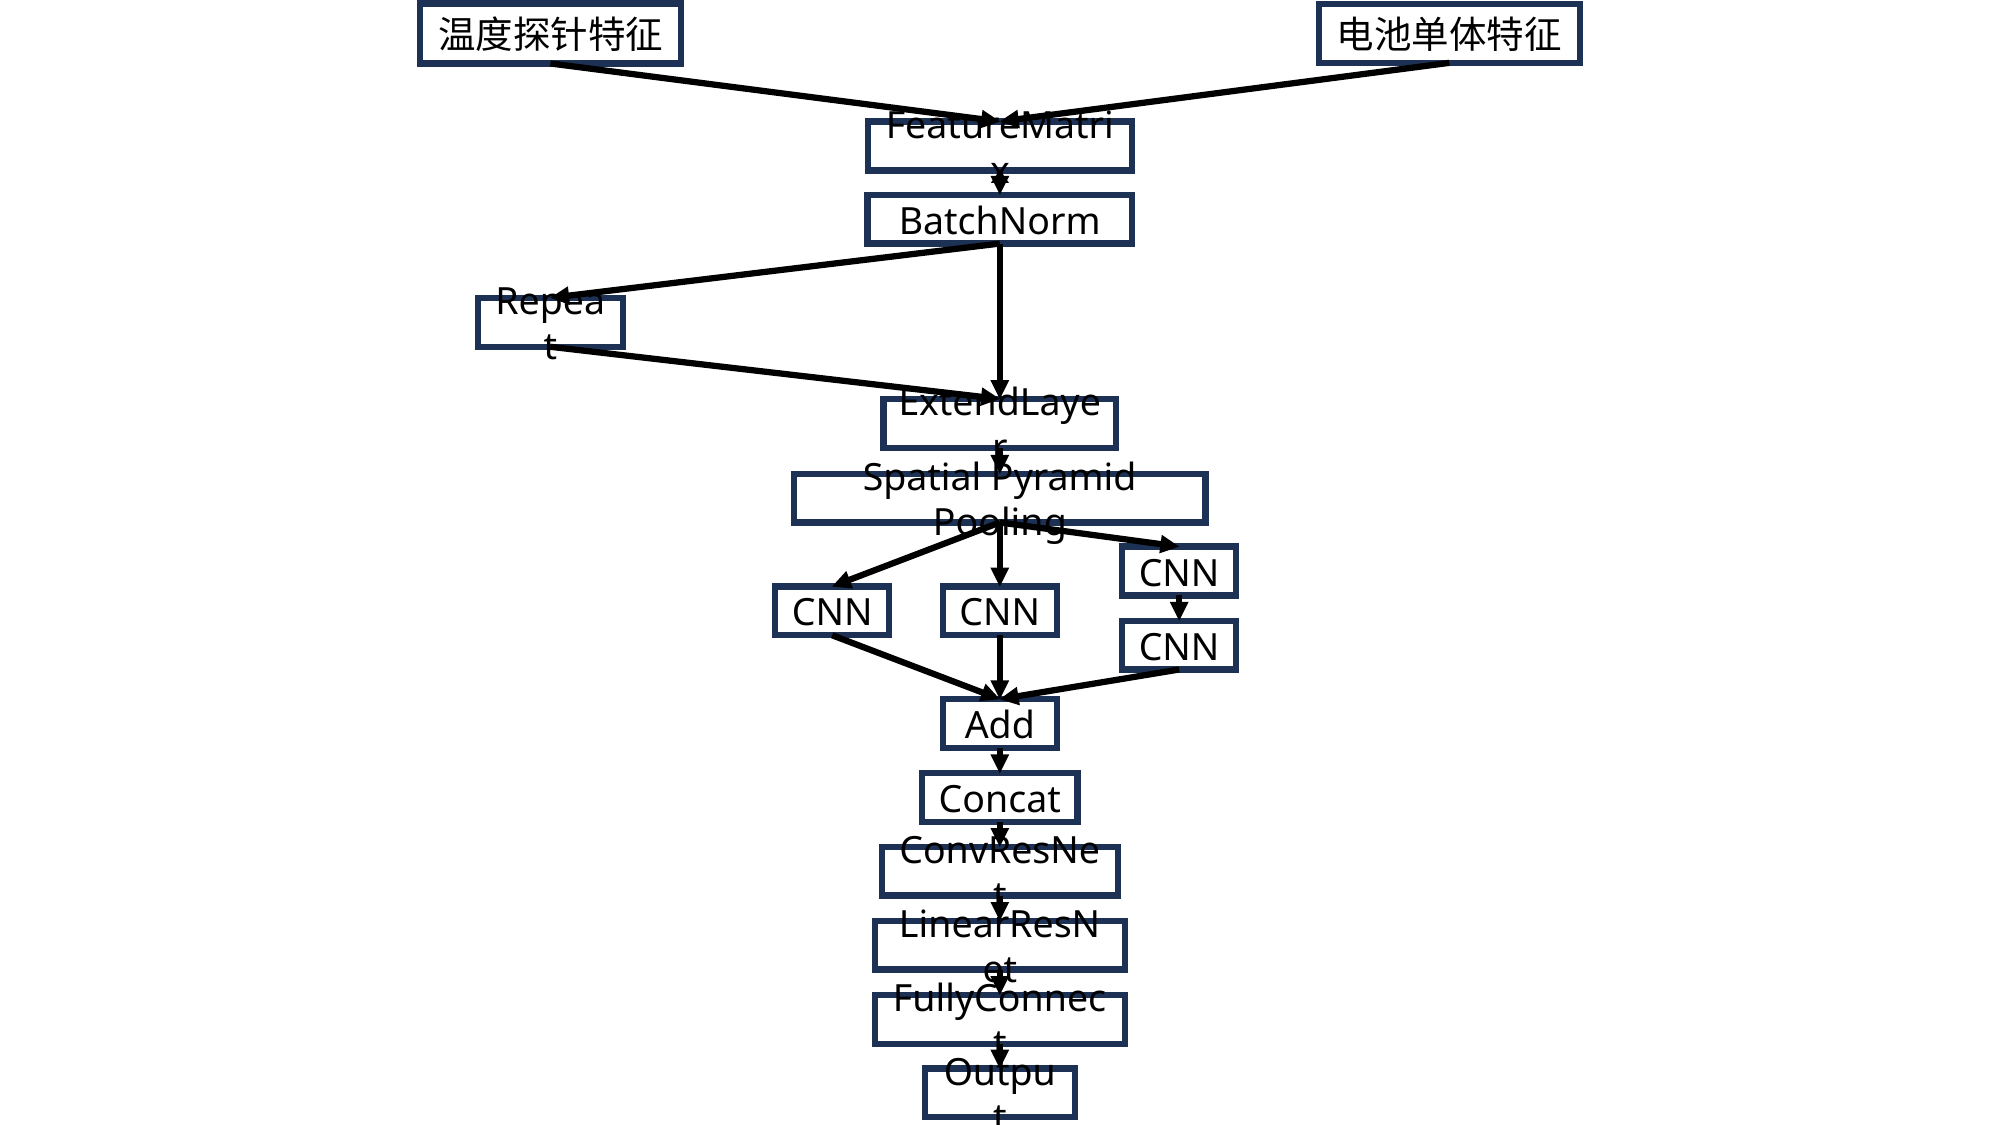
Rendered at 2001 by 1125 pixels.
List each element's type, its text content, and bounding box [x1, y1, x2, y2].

text_box ConvResNet [881, 846, 1119, 897]
text_box LinearResNet [874, 920, 1126, 971]
text_box Add [942, 698, 1058, 749]
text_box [1011, 669, 1180, 697]
text_box 电池单体特征 [1318, 3, 1581, 64]
text_box FeatureMatrix [867, 122, 1133, 171]
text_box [550, 346, 999, 399]
text_box 温度探针特征 [419, 3, 682, 64]
text_box Repeat [477, 297, 624, 348]
text_box CNN [942, 585, 1058, 636]
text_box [999, 62, 1450, 122]
text_box FullyConnect [874, 994, 1126, 1045]
text_box BatchNorm [867, 194, 1133, 245]
text_box CNN [774, 585, 890, 636]
text_box ExtendLayer [883, 398, 1117, 449]
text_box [832, 635, 999, 700]
text_box Spatial Pyramid Pooling [793, 473, 1207, 523]
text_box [999, 522, 1180, 547]
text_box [550, 243, 999, 298]
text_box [550, 63, 999, 122]
text_box CNN [1121, 620, 1237, 671]
text_box Output [924, 1067, 1076, 1118]
text_box Concat [921, 772, 1078, 823]
text_box CNN [1121, 546, 1237, 596]
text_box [832, 522, 1000, 587]
